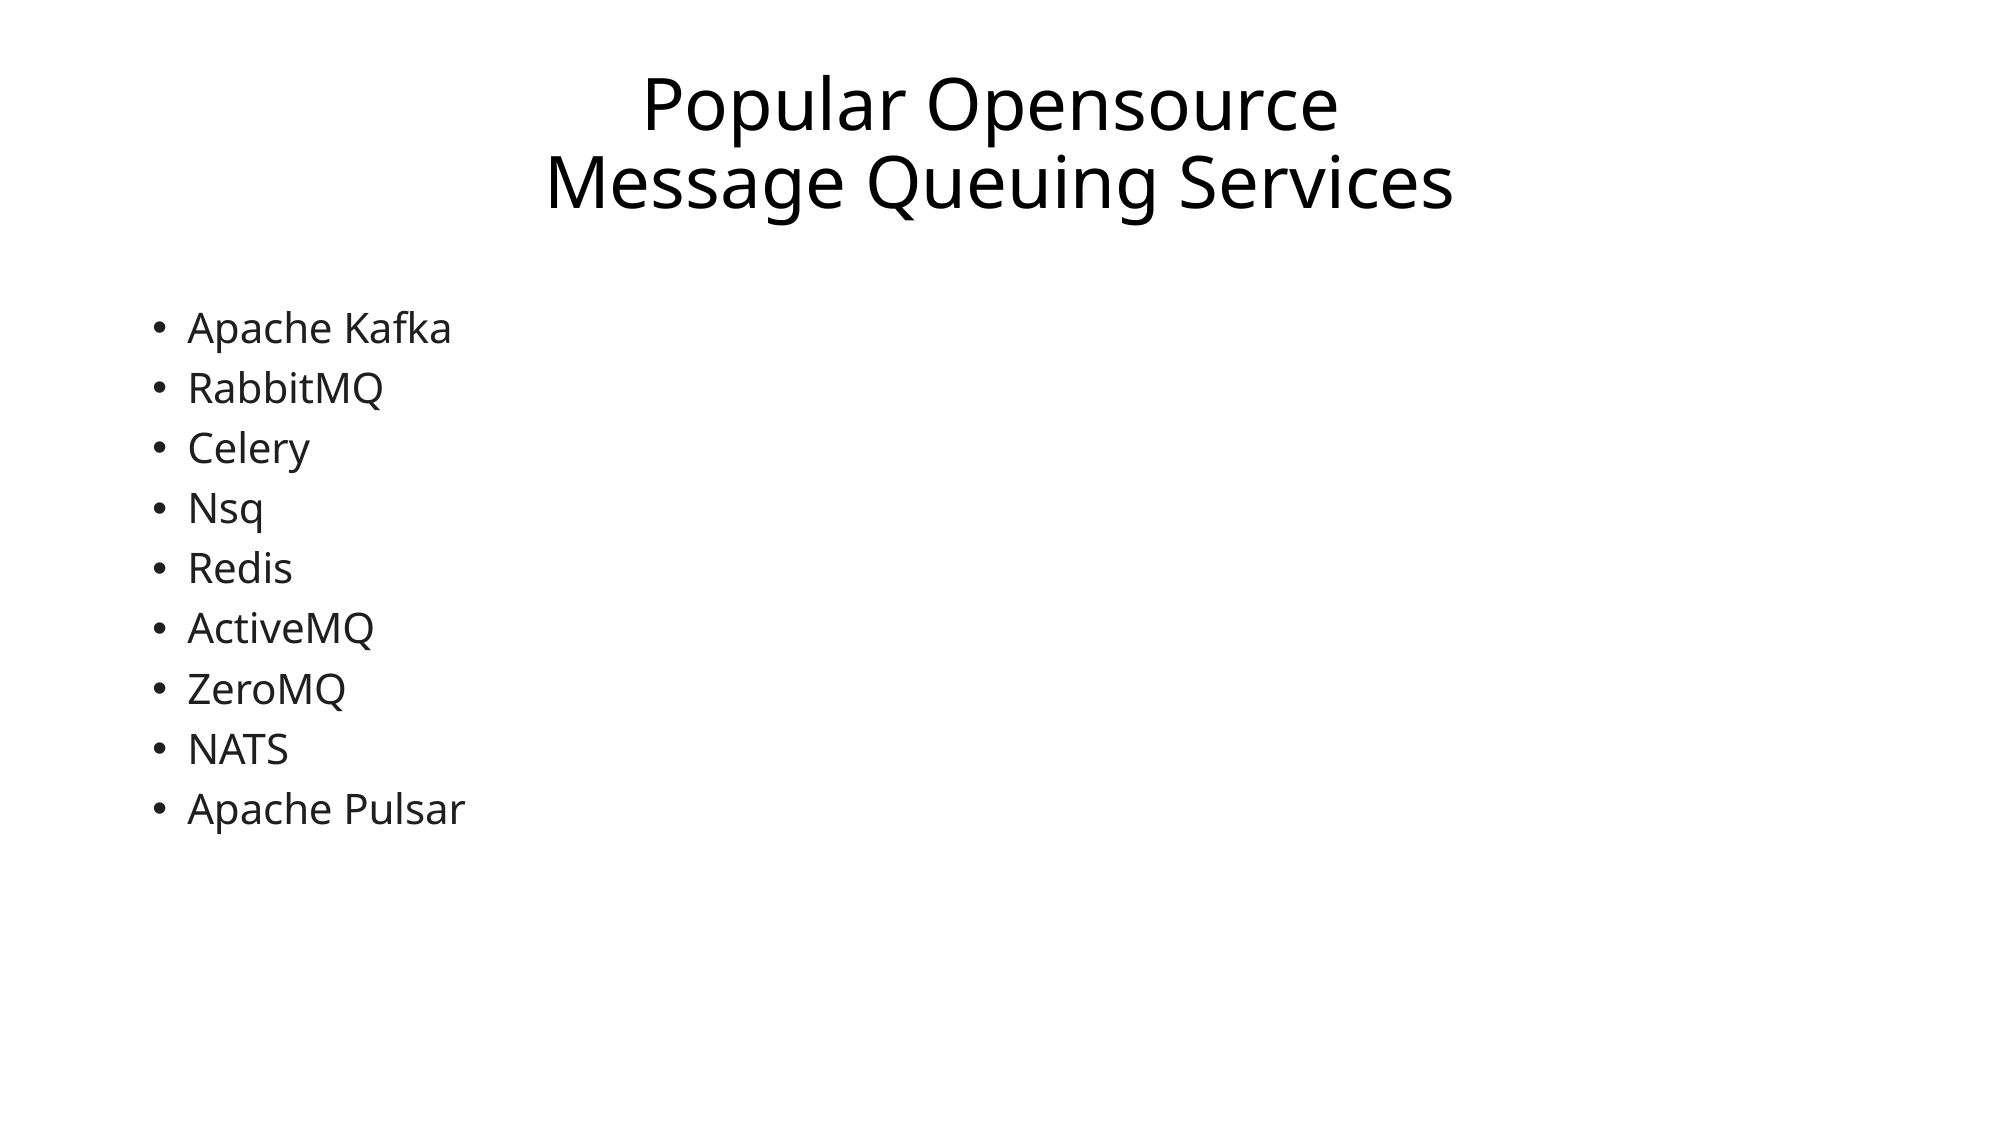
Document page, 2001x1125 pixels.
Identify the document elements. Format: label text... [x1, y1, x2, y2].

list Apache Kafka RabbitMQ Celery Nsq Redis ActiveMQ ZeroMQ NATS Apache Pulsar [137, 299, 1863, 1014]
title Popular Opensource Message Queuing Services [137, 59, 1863, 233]
